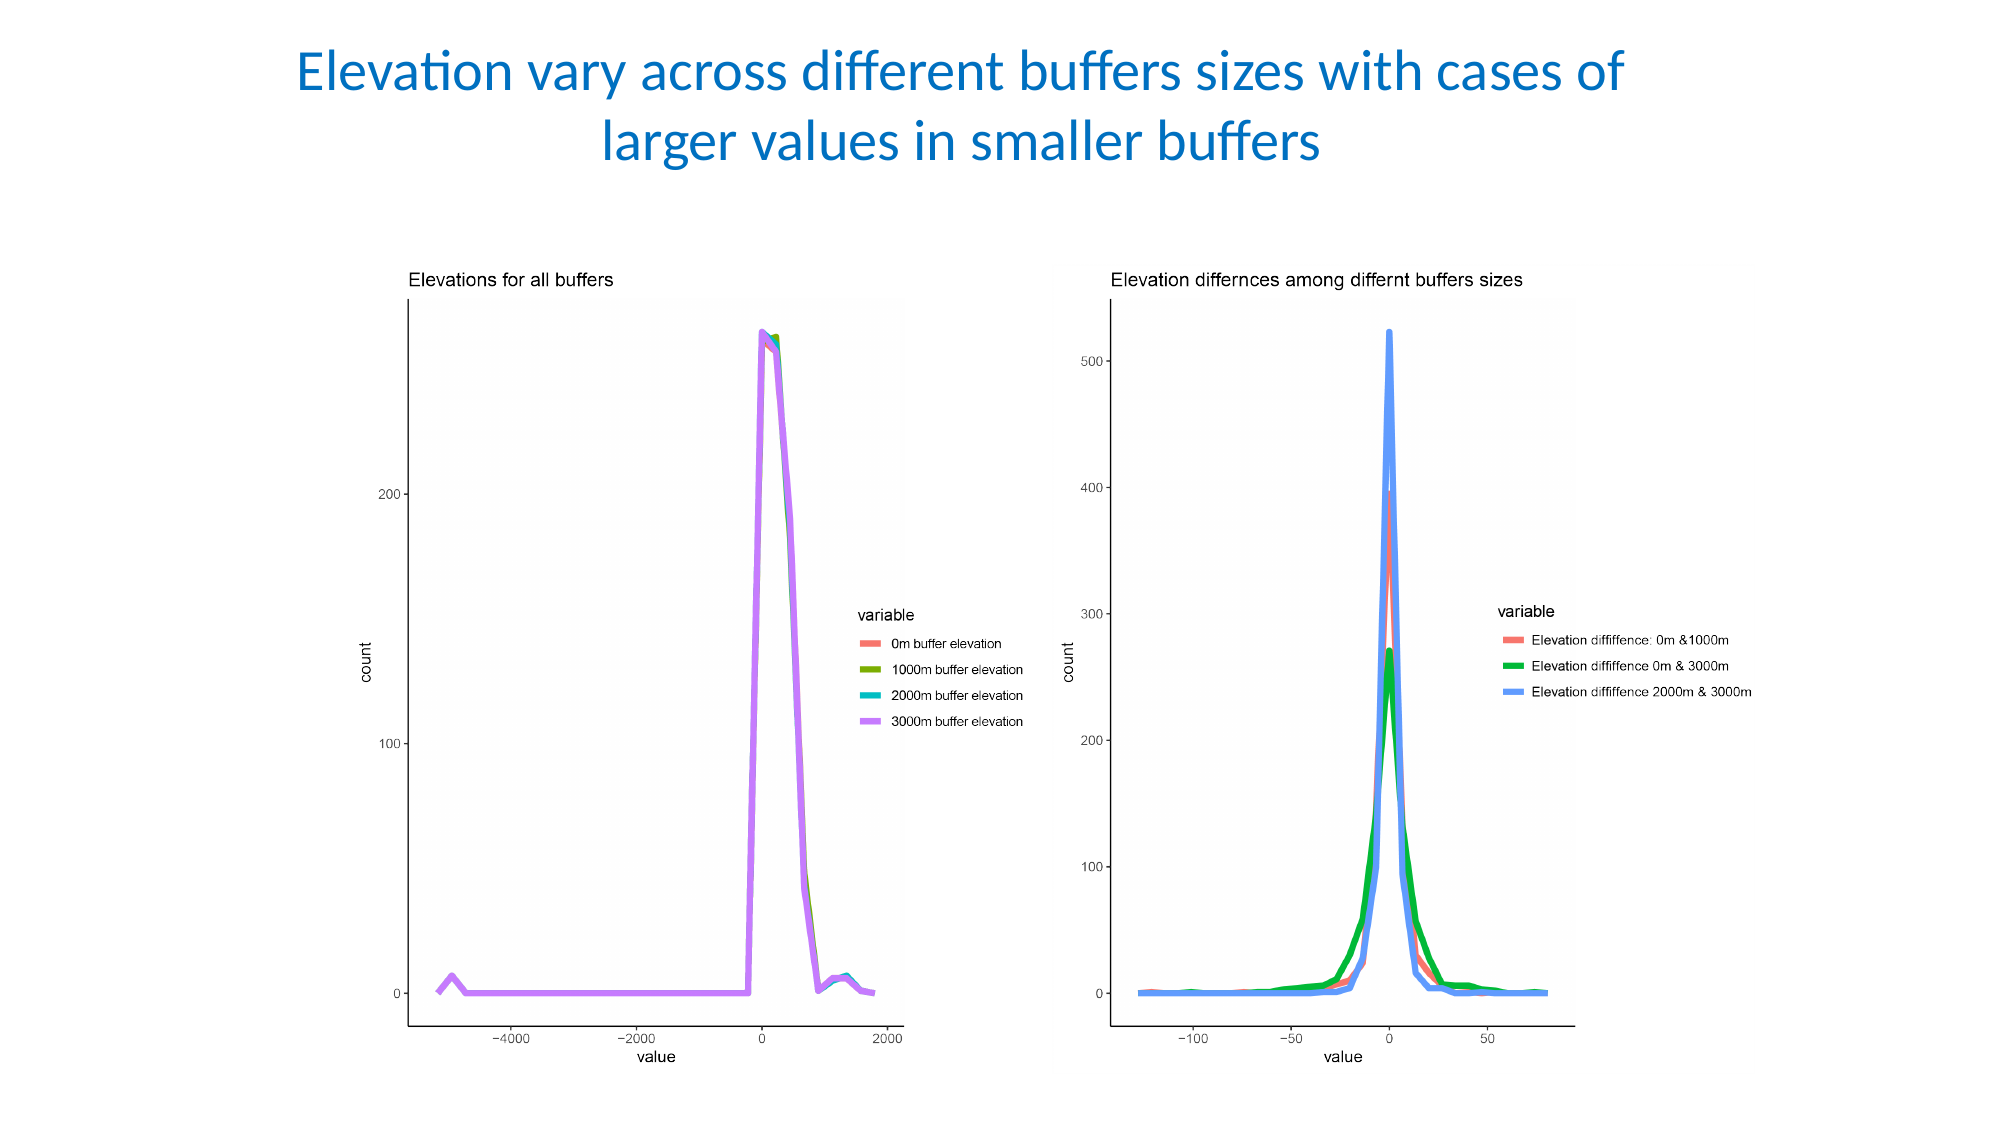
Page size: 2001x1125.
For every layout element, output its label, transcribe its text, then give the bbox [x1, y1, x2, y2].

picture [356, 264, 1755, 1075]
text_box Elevation vary across different buffers sizes with cases of larger values in smaller buffers [275, 24, 1648, 180]
